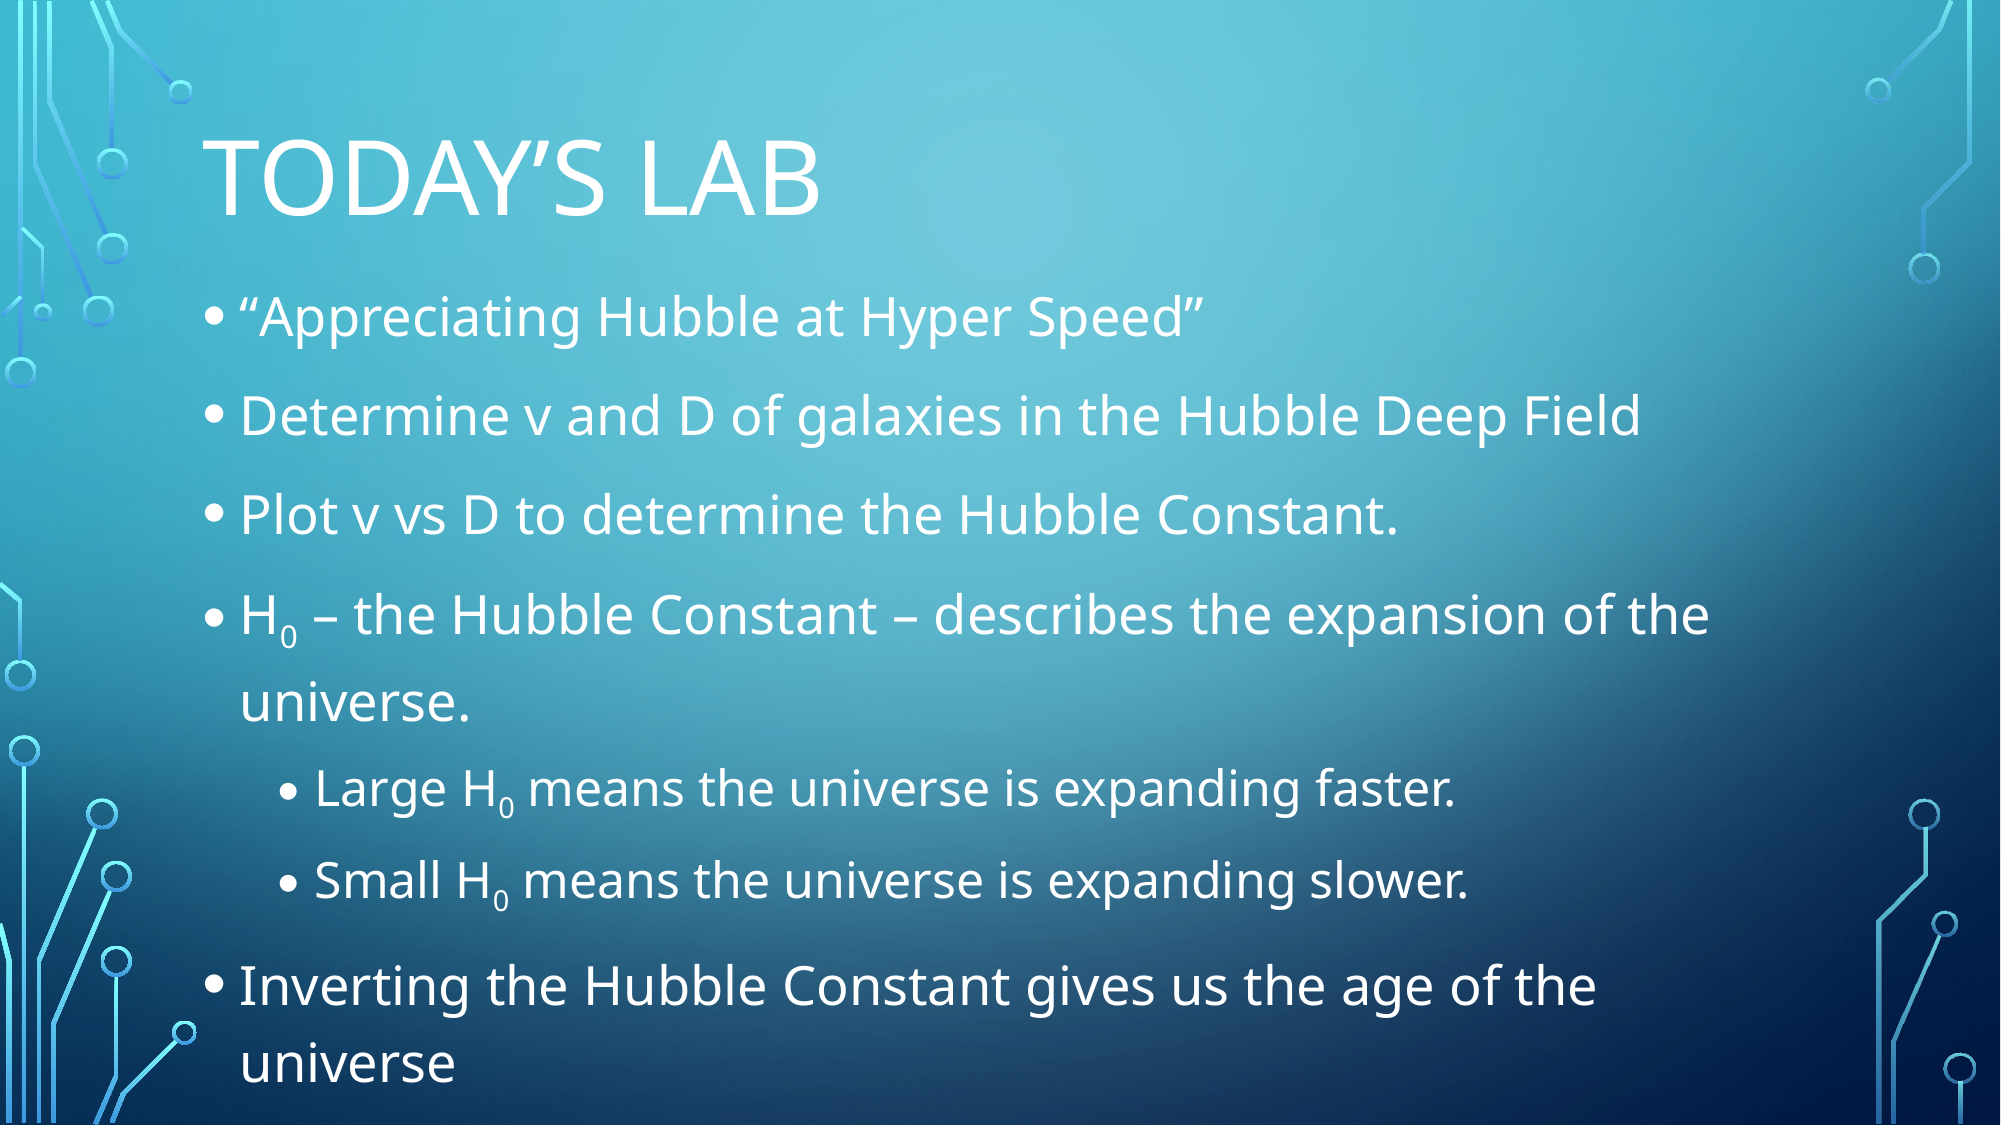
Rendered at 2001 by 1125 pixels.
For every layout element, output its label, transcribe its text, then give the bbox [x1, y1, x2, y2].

list “Appreciating Hubble at Hyper Speed” Determine v and D of galaxies in the Hubble Deep Field Plot v vs D to determine the Hubble Constant. H0 – the Hubble Constant – describes the expansion of the universe. Large H0 means the universe is expanding faster. Small H0 means the universe is expanding slower. Inverting the Hubble Constant gives us the age of the universe Large H0 means the universe is younger. Small H0 means the universe is older. [187, 261, 1813, 1078]
title Today’s Lab [187, 101, 1813, 261]
